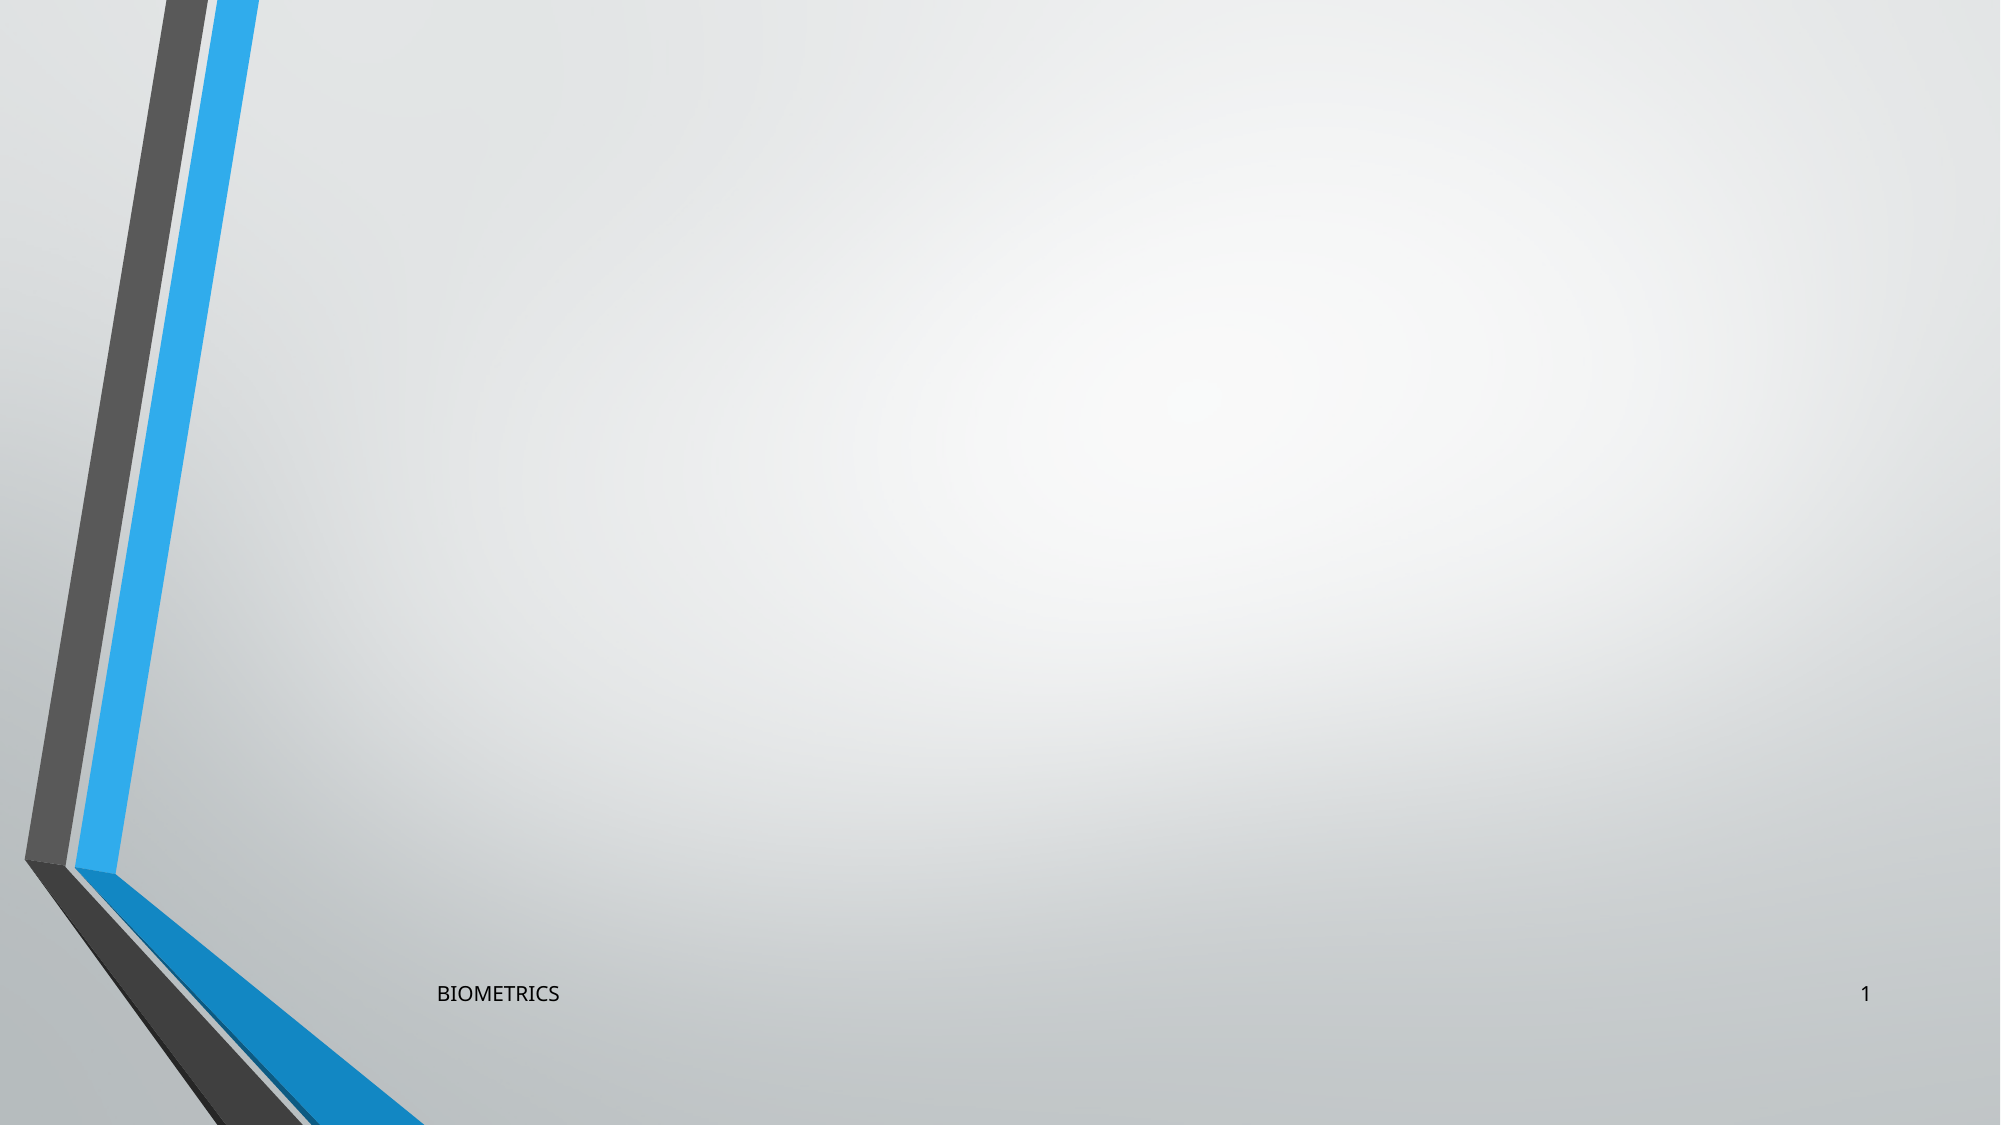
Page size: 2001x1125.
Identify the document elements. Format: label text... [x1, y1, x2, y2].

slide_number 1 [1796, 965, 1887, 1025]
footer BIOMETRICS [421, 965, 1584, 1025]
